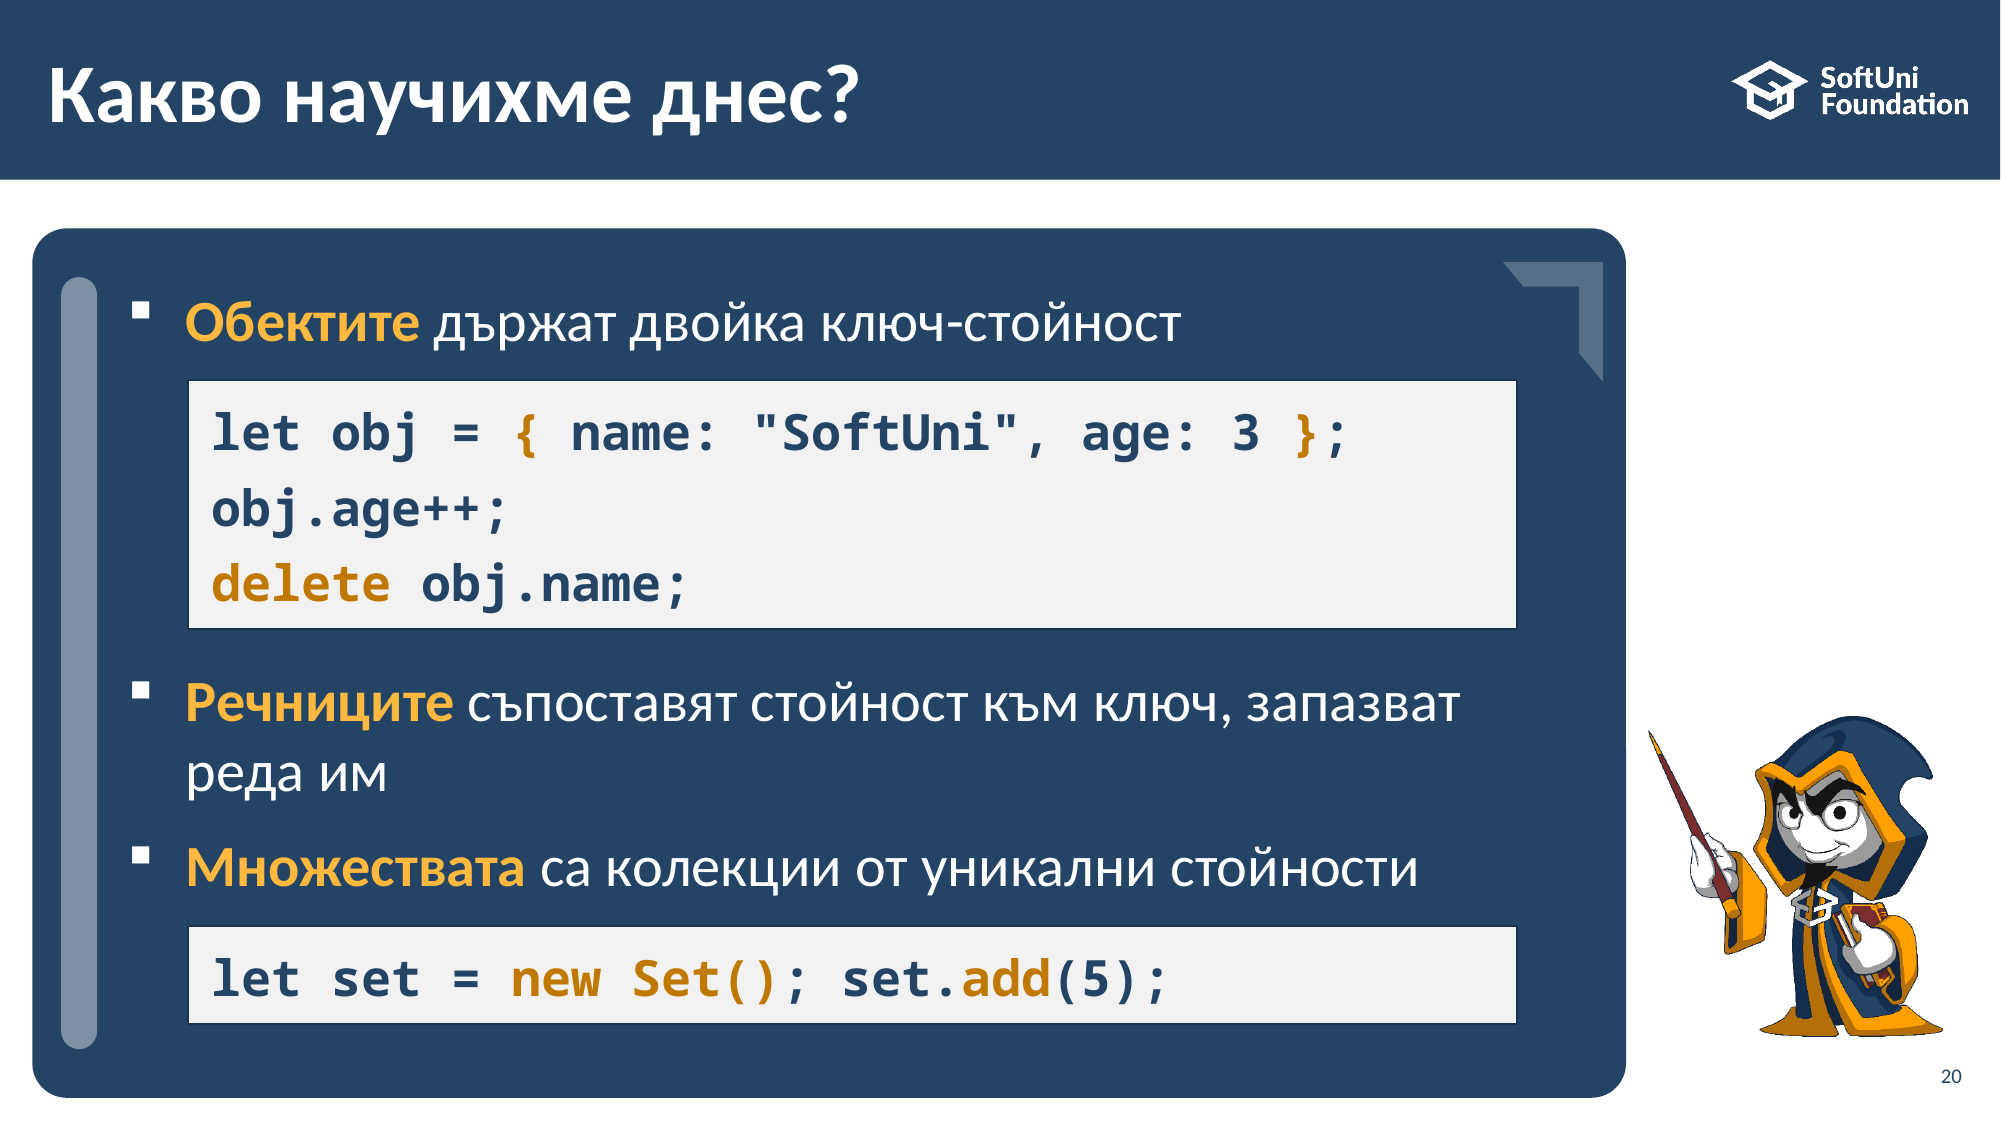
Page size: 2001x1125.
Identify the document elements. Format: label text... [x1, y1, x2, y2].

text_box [32, 228, 1627, 1099]
picture [1731, 60, 1968, 120]
title Какво научихме днес? [31, 16, 1716, 162]
slide_number 20 [1897, 1057, 1968, 1101]
picture [1637, 687, 1972, 1050]
